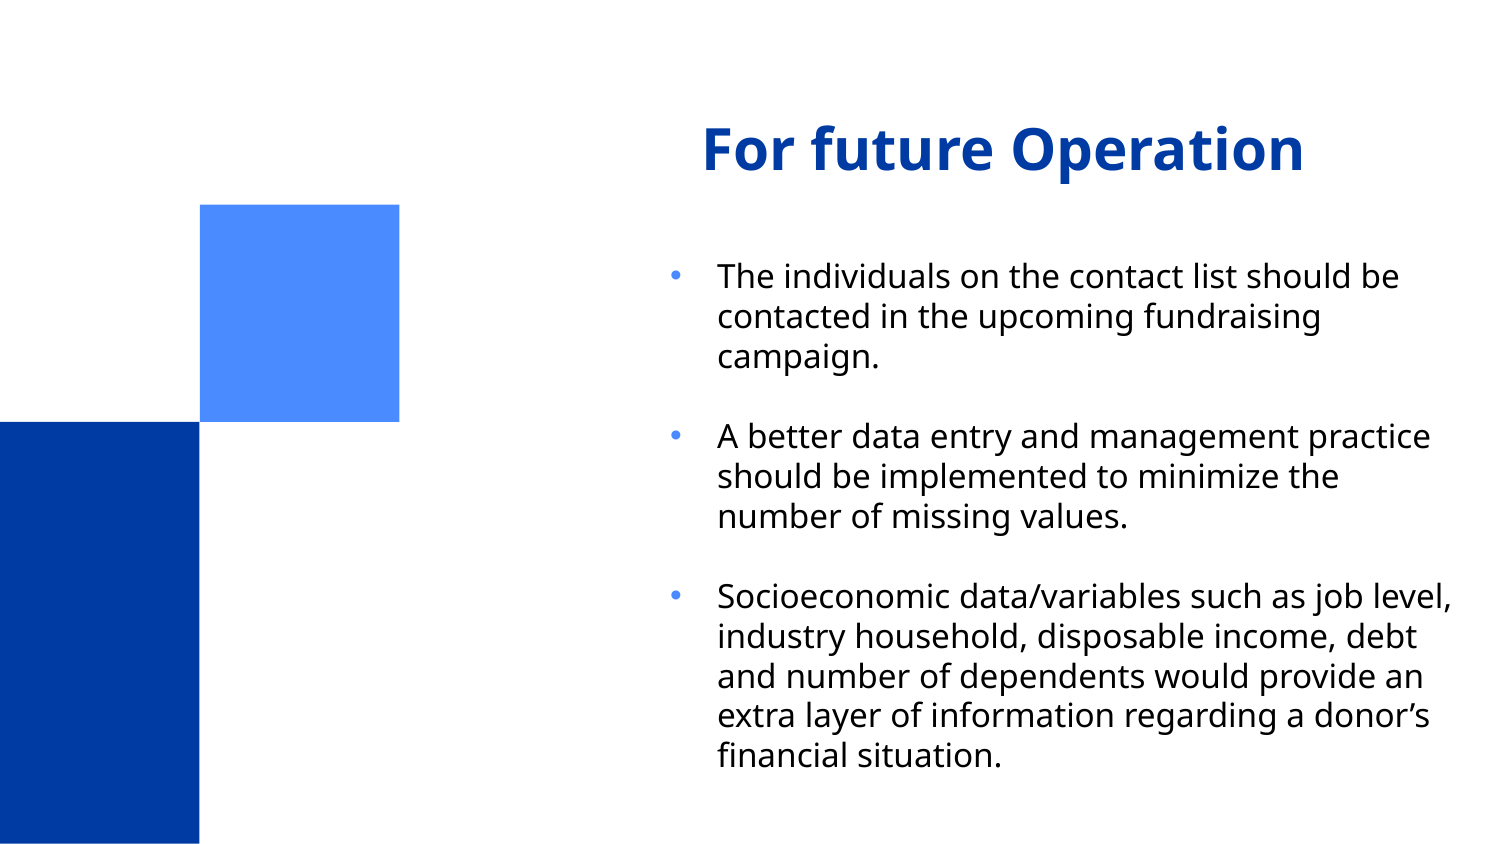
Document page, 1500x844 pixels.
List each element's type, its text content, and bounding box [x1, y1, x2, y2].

subtitle The individuals on the contact list should be contacted in the upcoming fundraising campaign. A better data entry and management practice should be implemented to minimize the number of missing values. Socioeconomic data/variables such as job level, industry household, disposable income, debt and number of dependents would provide an extra layer of information regarding a donor’s financial situation. [655, 240, 1470, 713]
title For future Operation [655, 97, 1321, 216]
